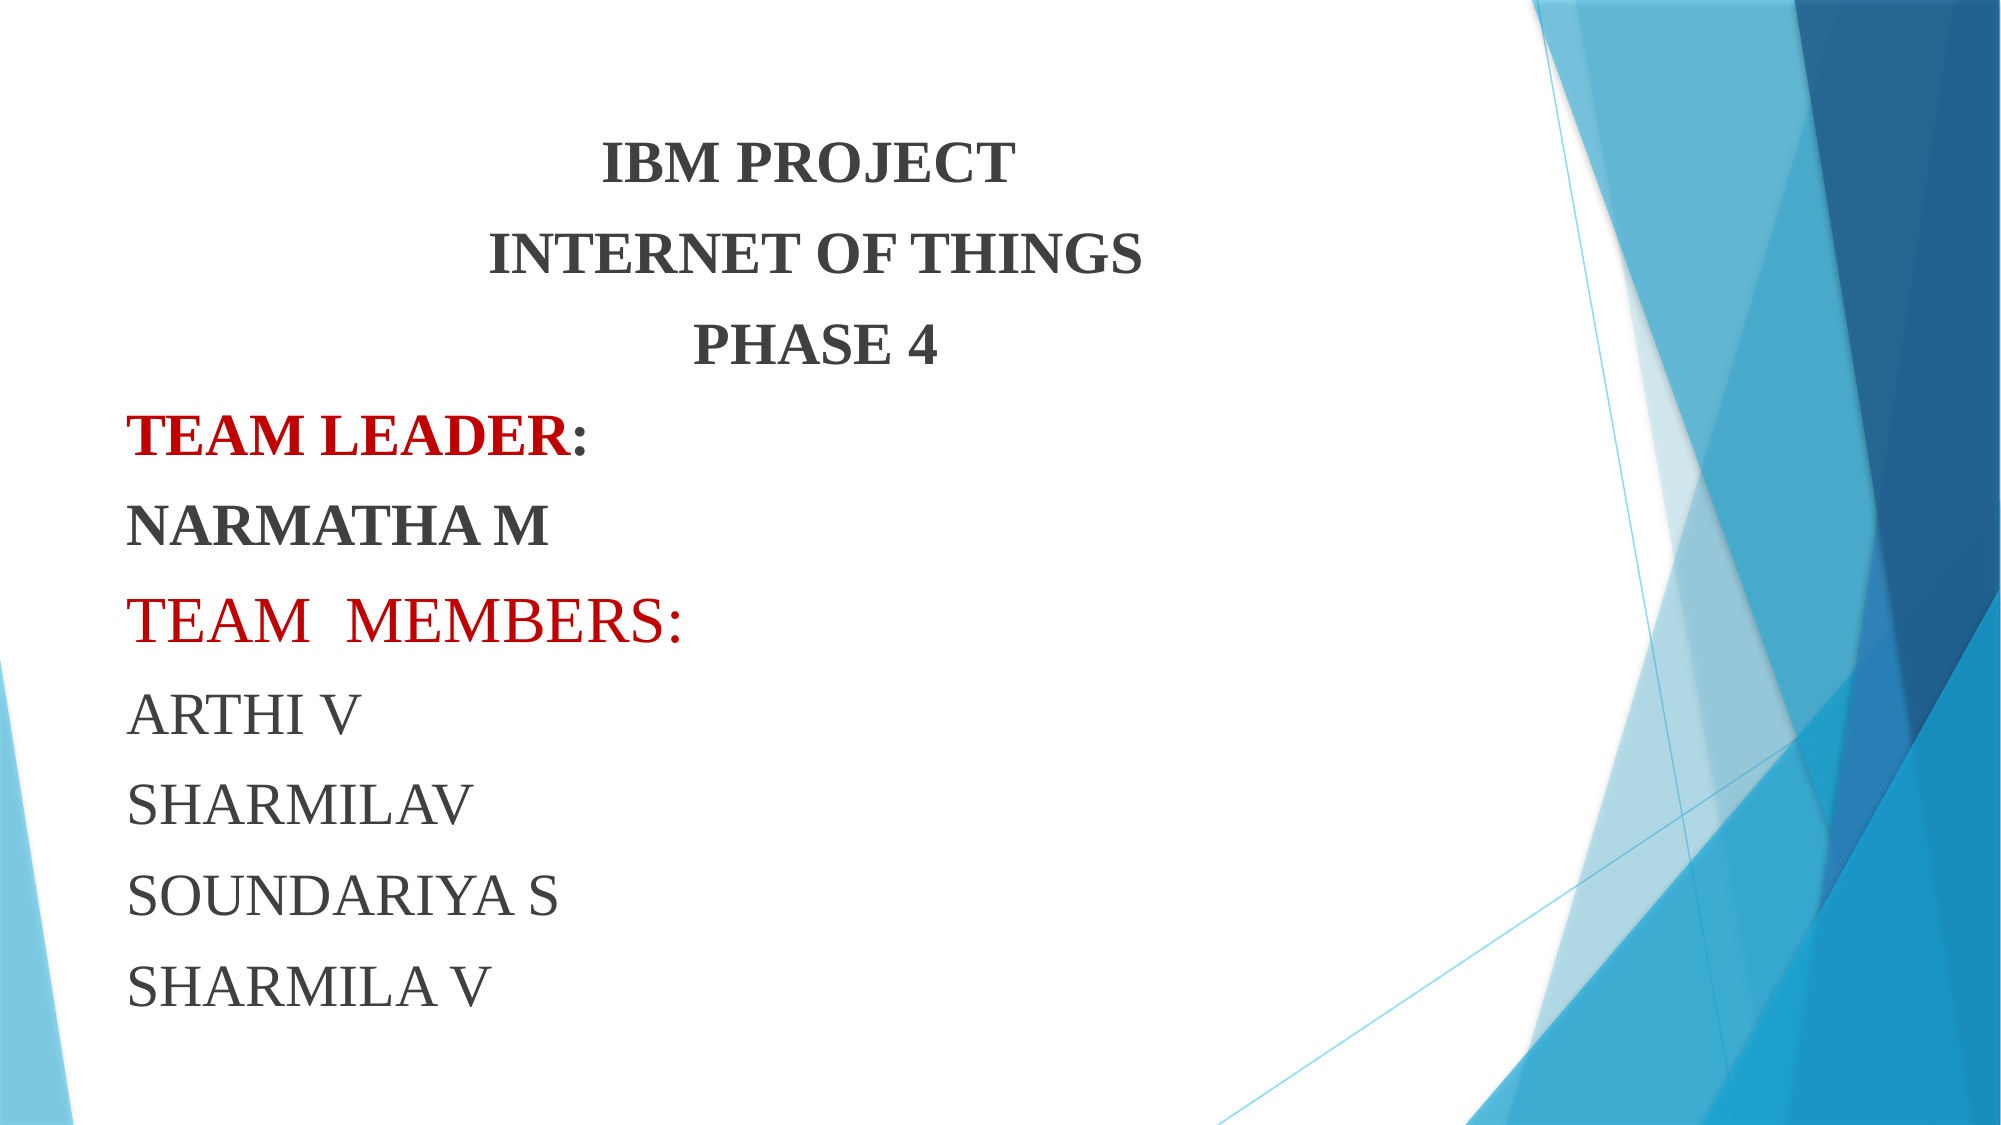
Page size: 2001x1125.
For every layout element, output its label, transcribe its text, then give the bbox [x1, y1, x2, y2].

list IBM PROJECT INTERNET OF THINGS PHASE 4 TEAM LEADER: NARMATHA M TEAM MEMBERS: ARTHI V SHARMILAV SOUNDARIYA S SHARMILA V [111, 115, 1522, 1029]
